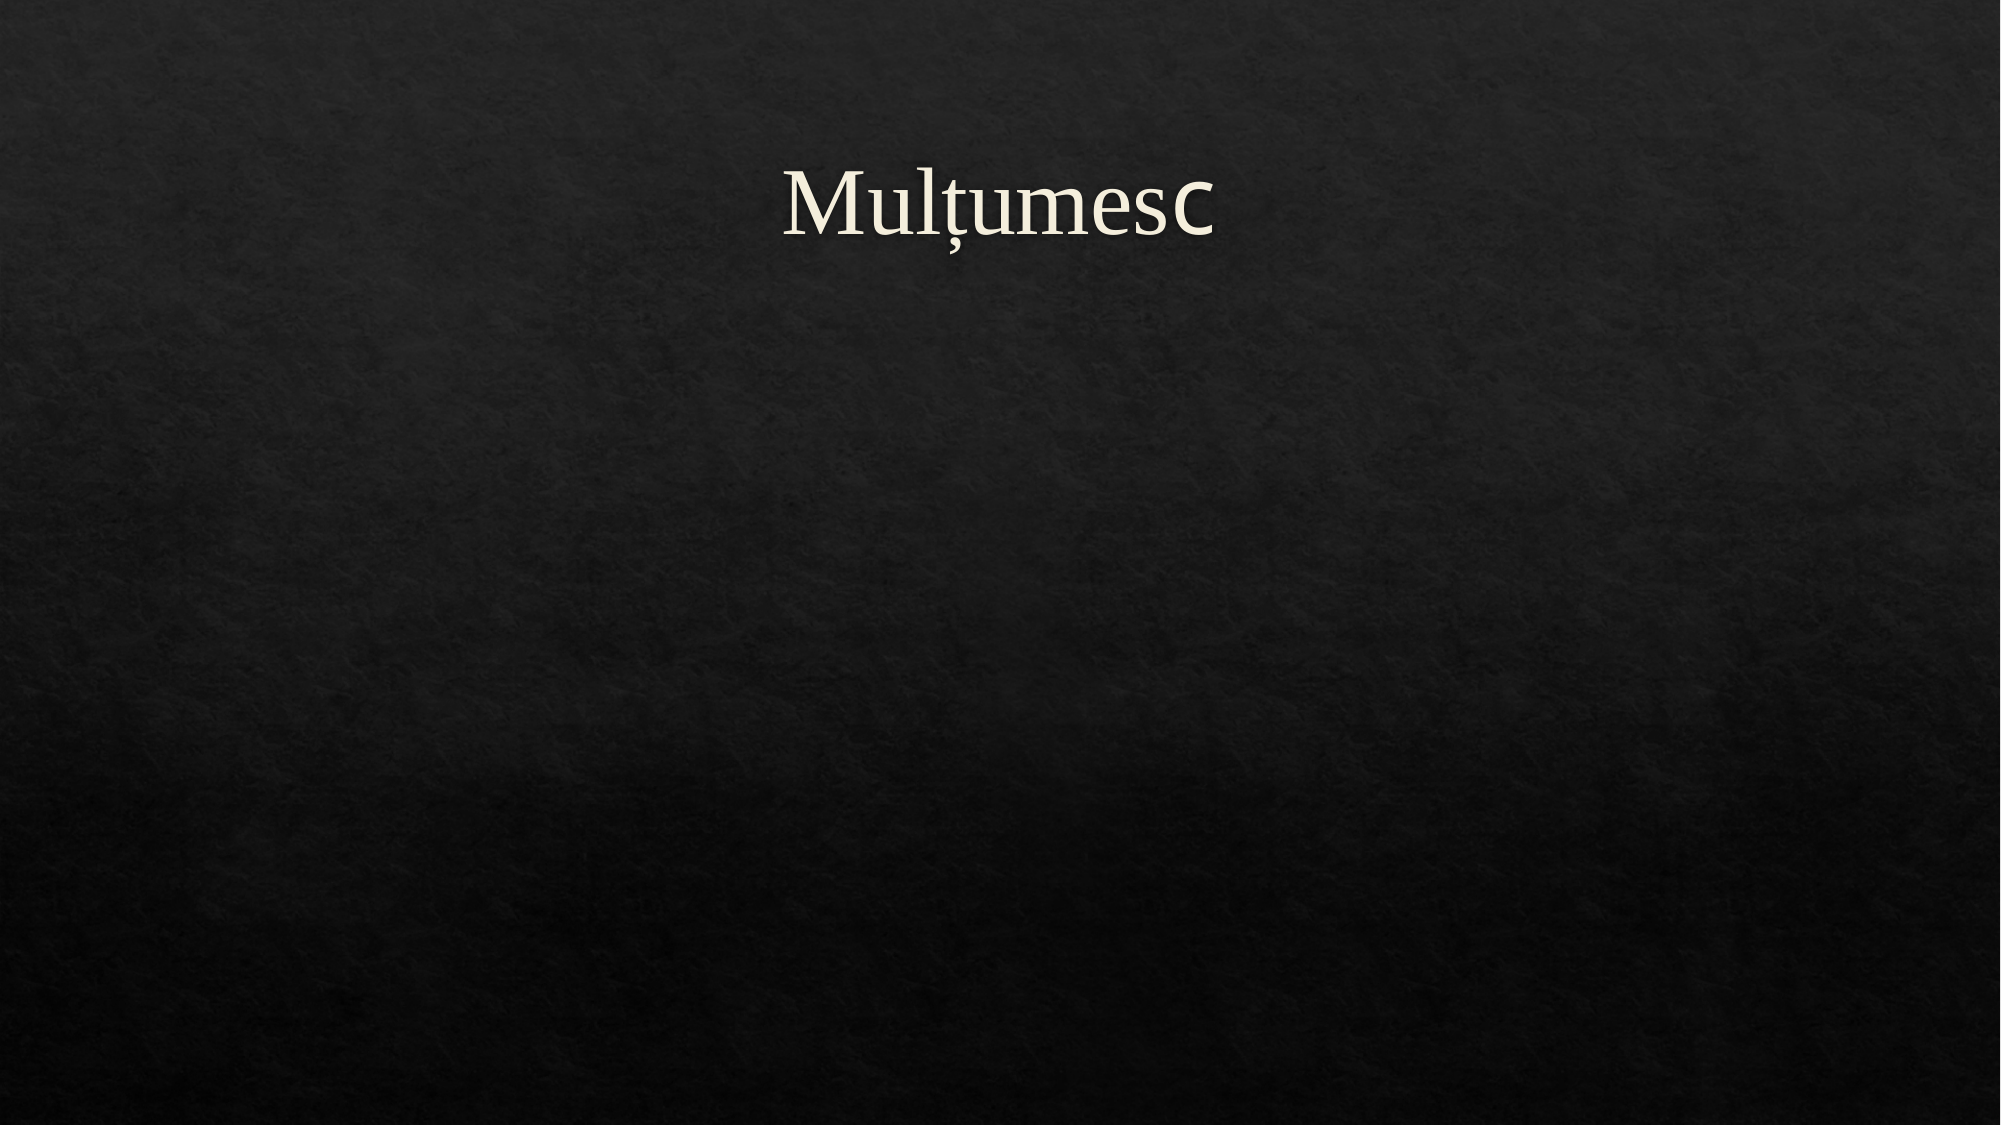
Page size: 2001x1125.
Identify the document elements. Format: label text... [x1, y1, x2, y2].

title Mulțumesc [149, 99, 1849, 307]
